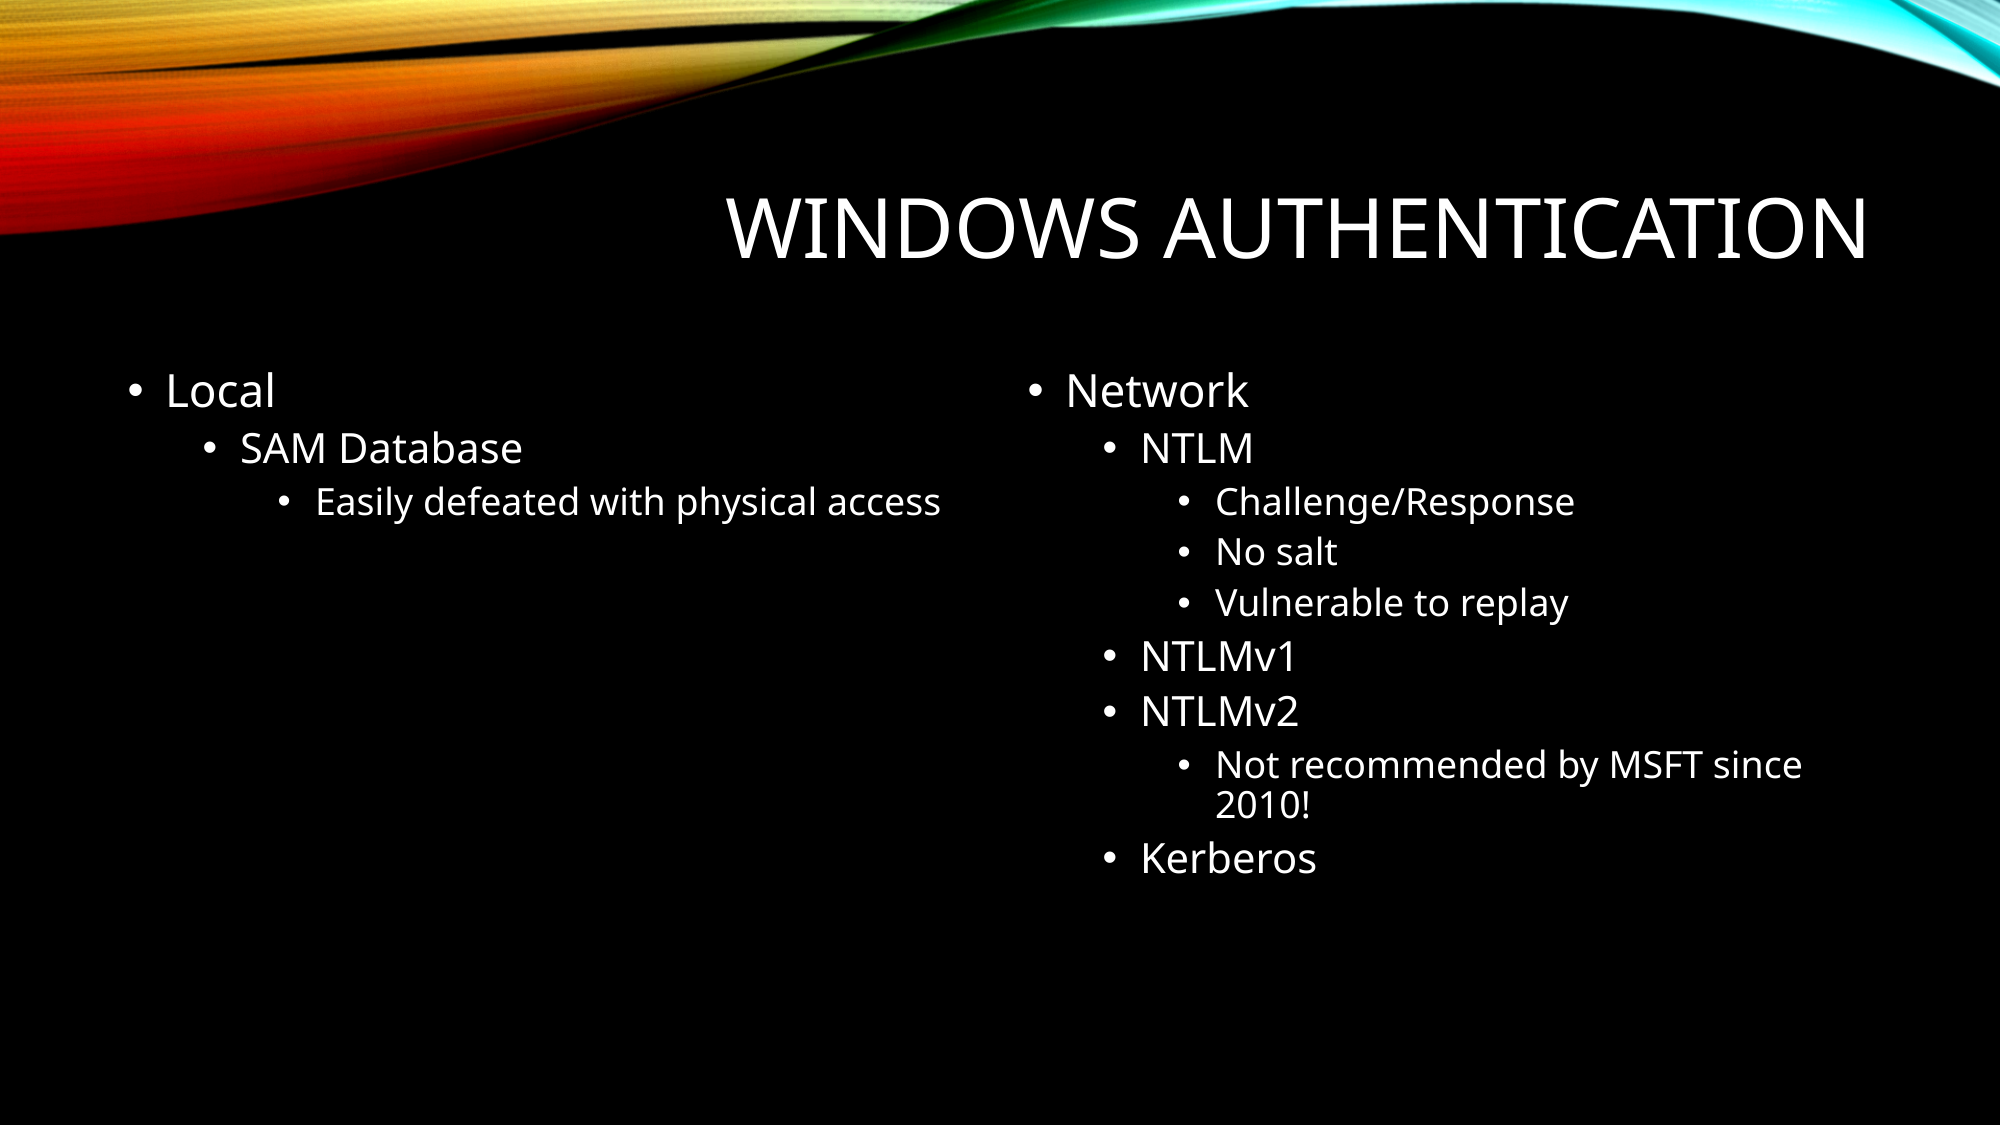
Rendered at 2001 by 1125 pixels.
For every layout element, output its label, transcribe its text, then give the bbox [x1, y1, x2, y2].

picture [0, 0, 2000, 237]
title Windows Authentication [474, 125, 1888, 338]
list Local SAM Database Easily defeated with physical access [112, 360, 988, 1021]
list Network NTLM Challenge/Response No salt Vulnerable to replay NTLMv1 NTLMv2 Not recommended by MSFT since 2010! Kerberos [1012, 360, 1888, 1021]
